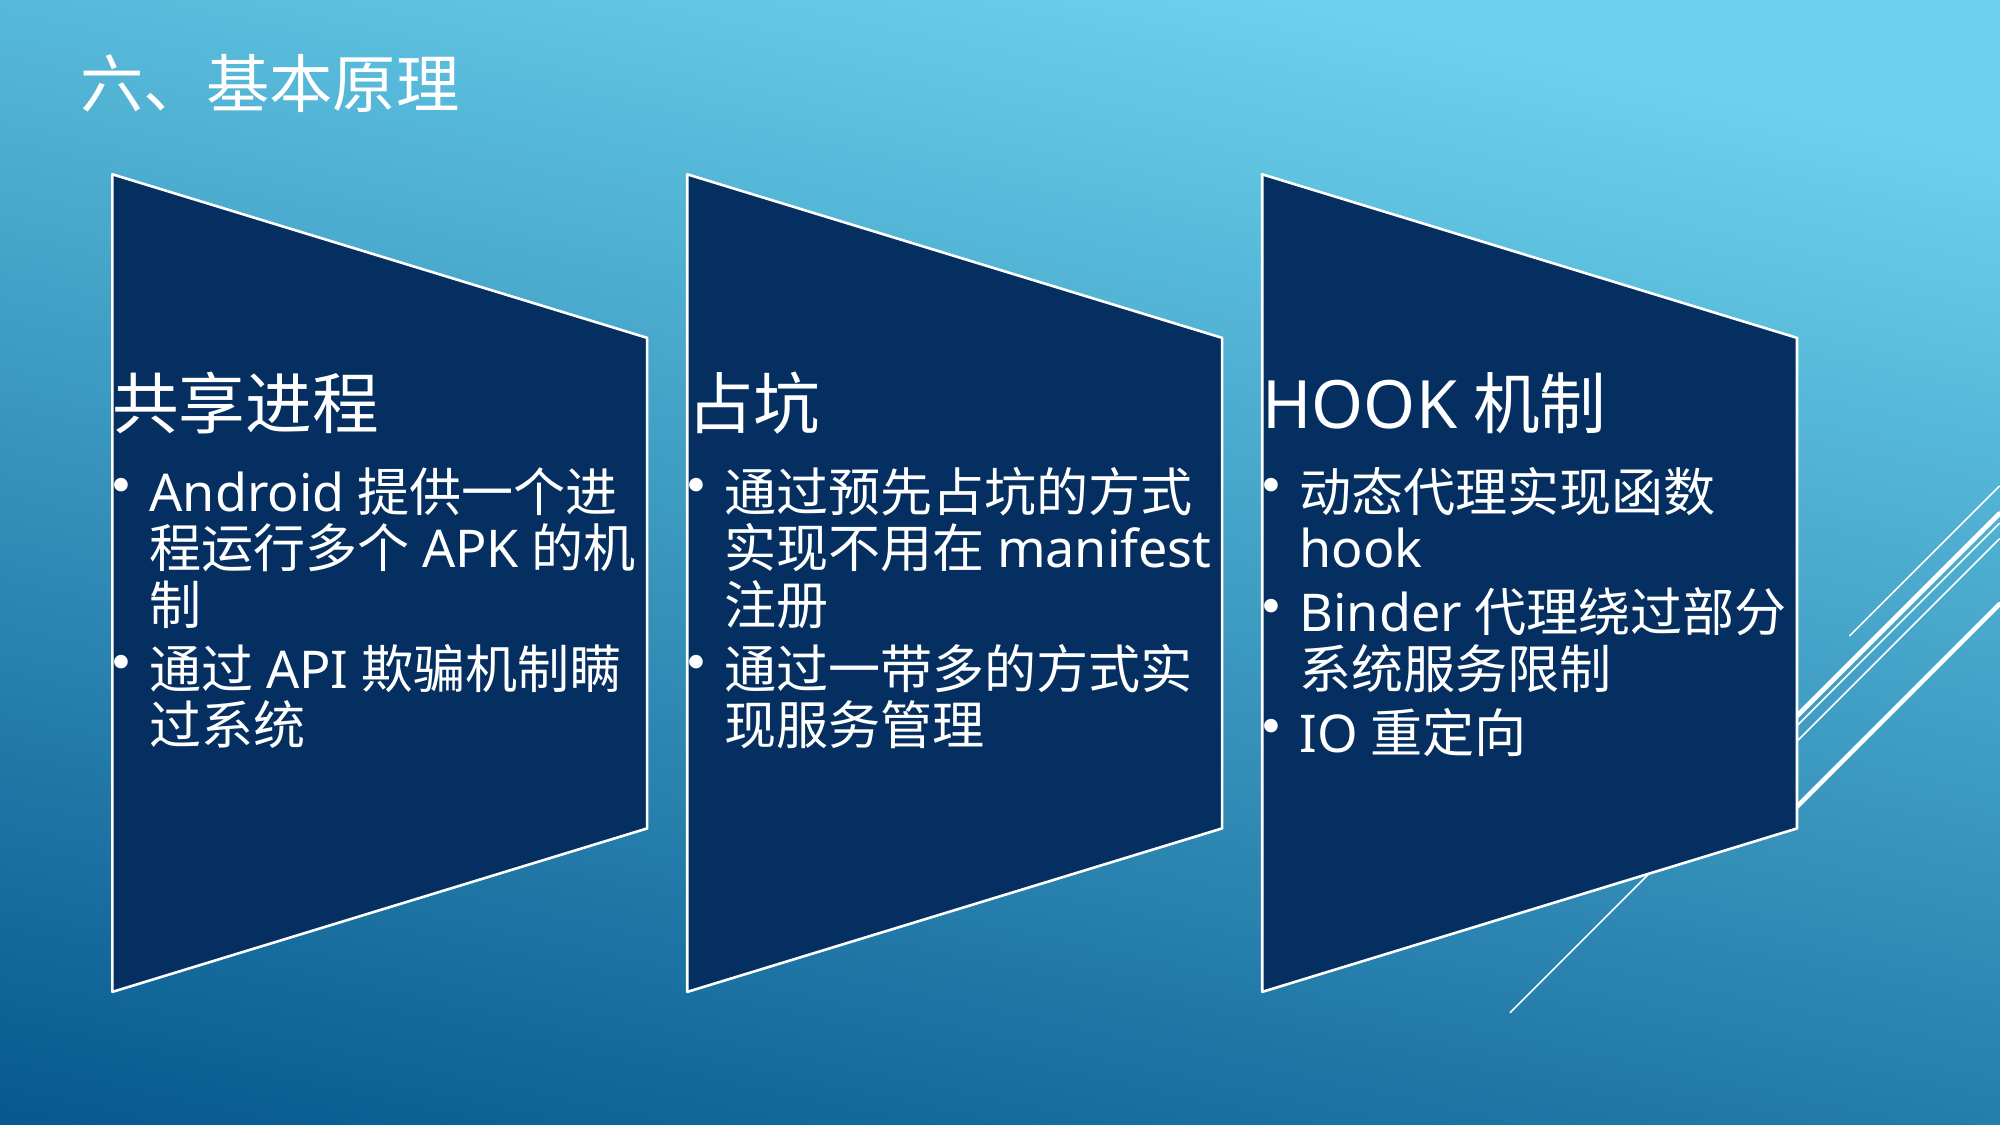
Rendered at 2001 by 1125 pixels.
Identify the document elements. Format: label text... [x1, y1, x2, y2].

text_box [111, 174, 1798, 993]
title 六、基本原理 [64, 36, 1715, 129]
